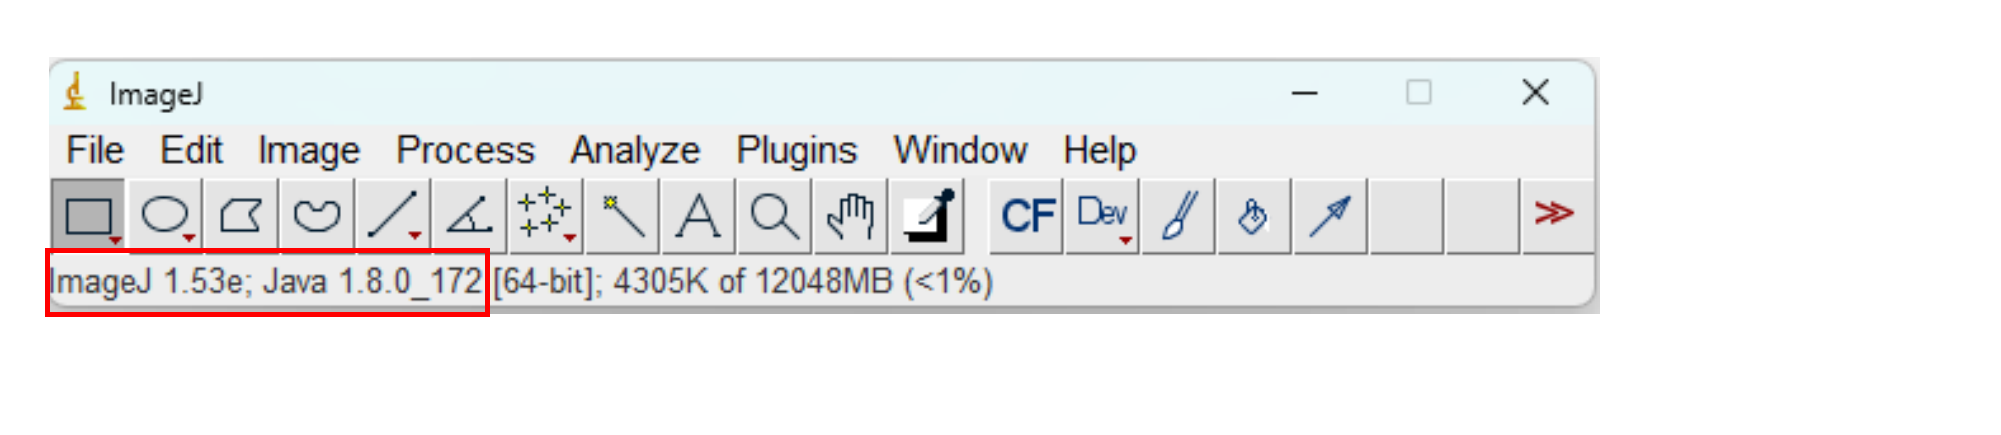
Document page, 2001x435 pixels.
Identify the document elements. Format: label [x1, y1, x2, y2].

picture [49, 57, 1600, 314]
